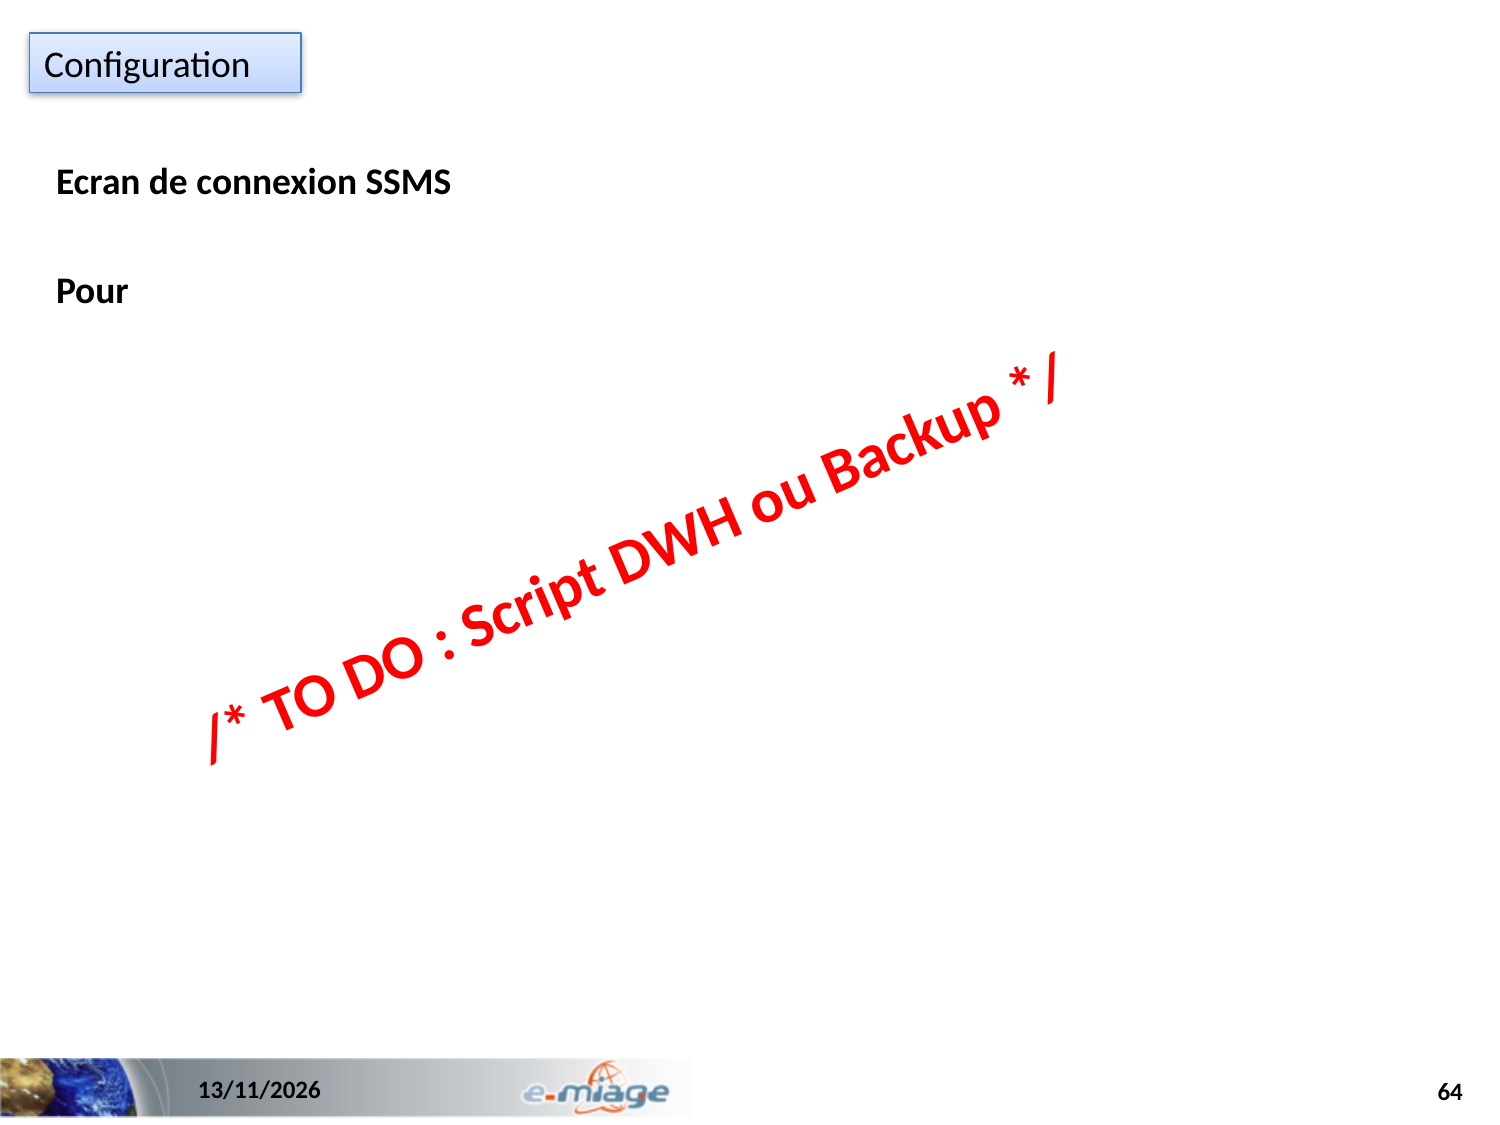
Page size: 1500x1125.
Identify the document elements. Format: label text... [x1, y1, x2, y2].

text_box /* TO DO : Script DWH ou Backup */ [169, 321, 1095, 788]
text_box Configuration [29, 32, 302, 93]
picture [0, 1058, 691, 1118]
text_box Ecran de connexion SSMS Pour [41, 149, 798, 319]
